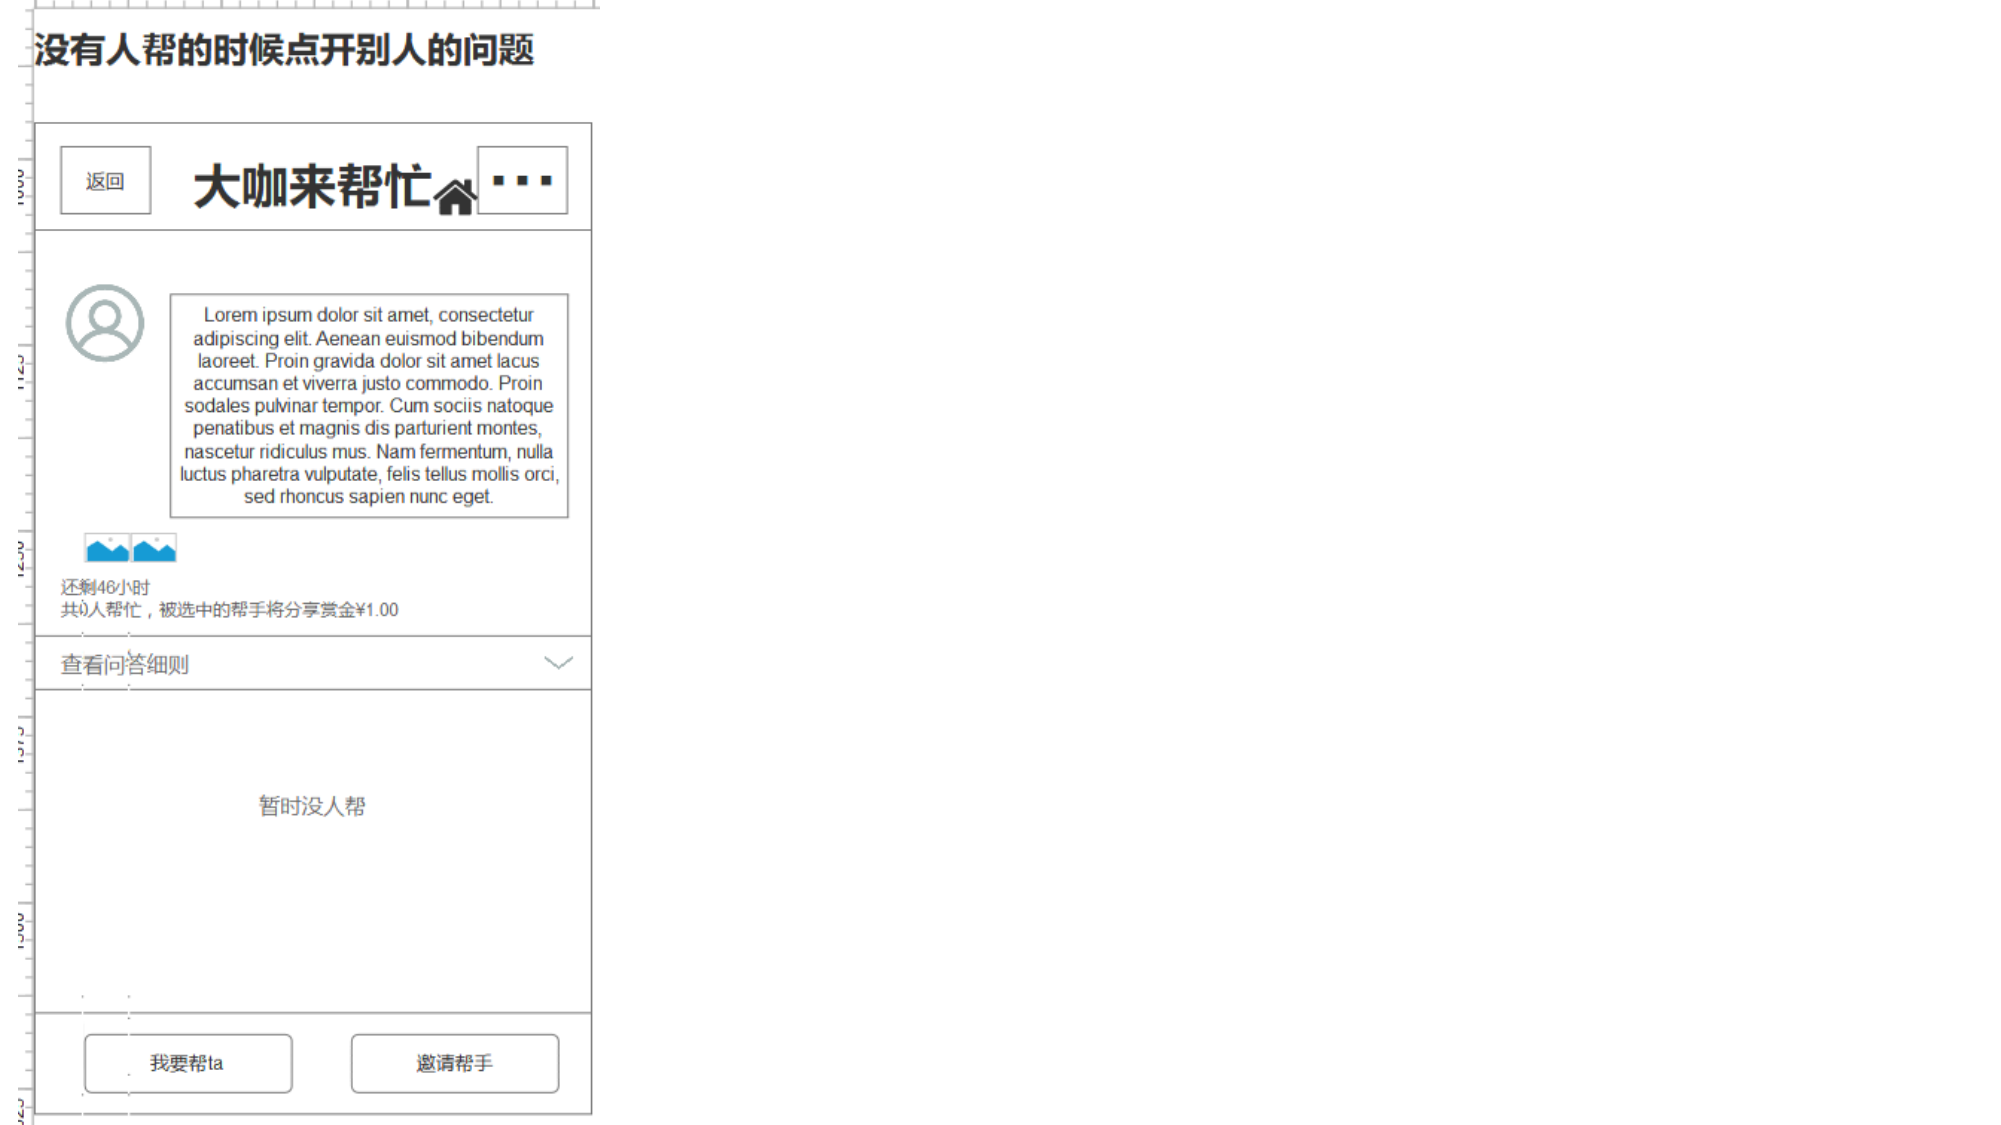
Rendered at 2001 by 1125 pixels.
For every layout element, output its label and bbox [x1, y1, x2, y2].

picture [18, 0, 600, 1125]
